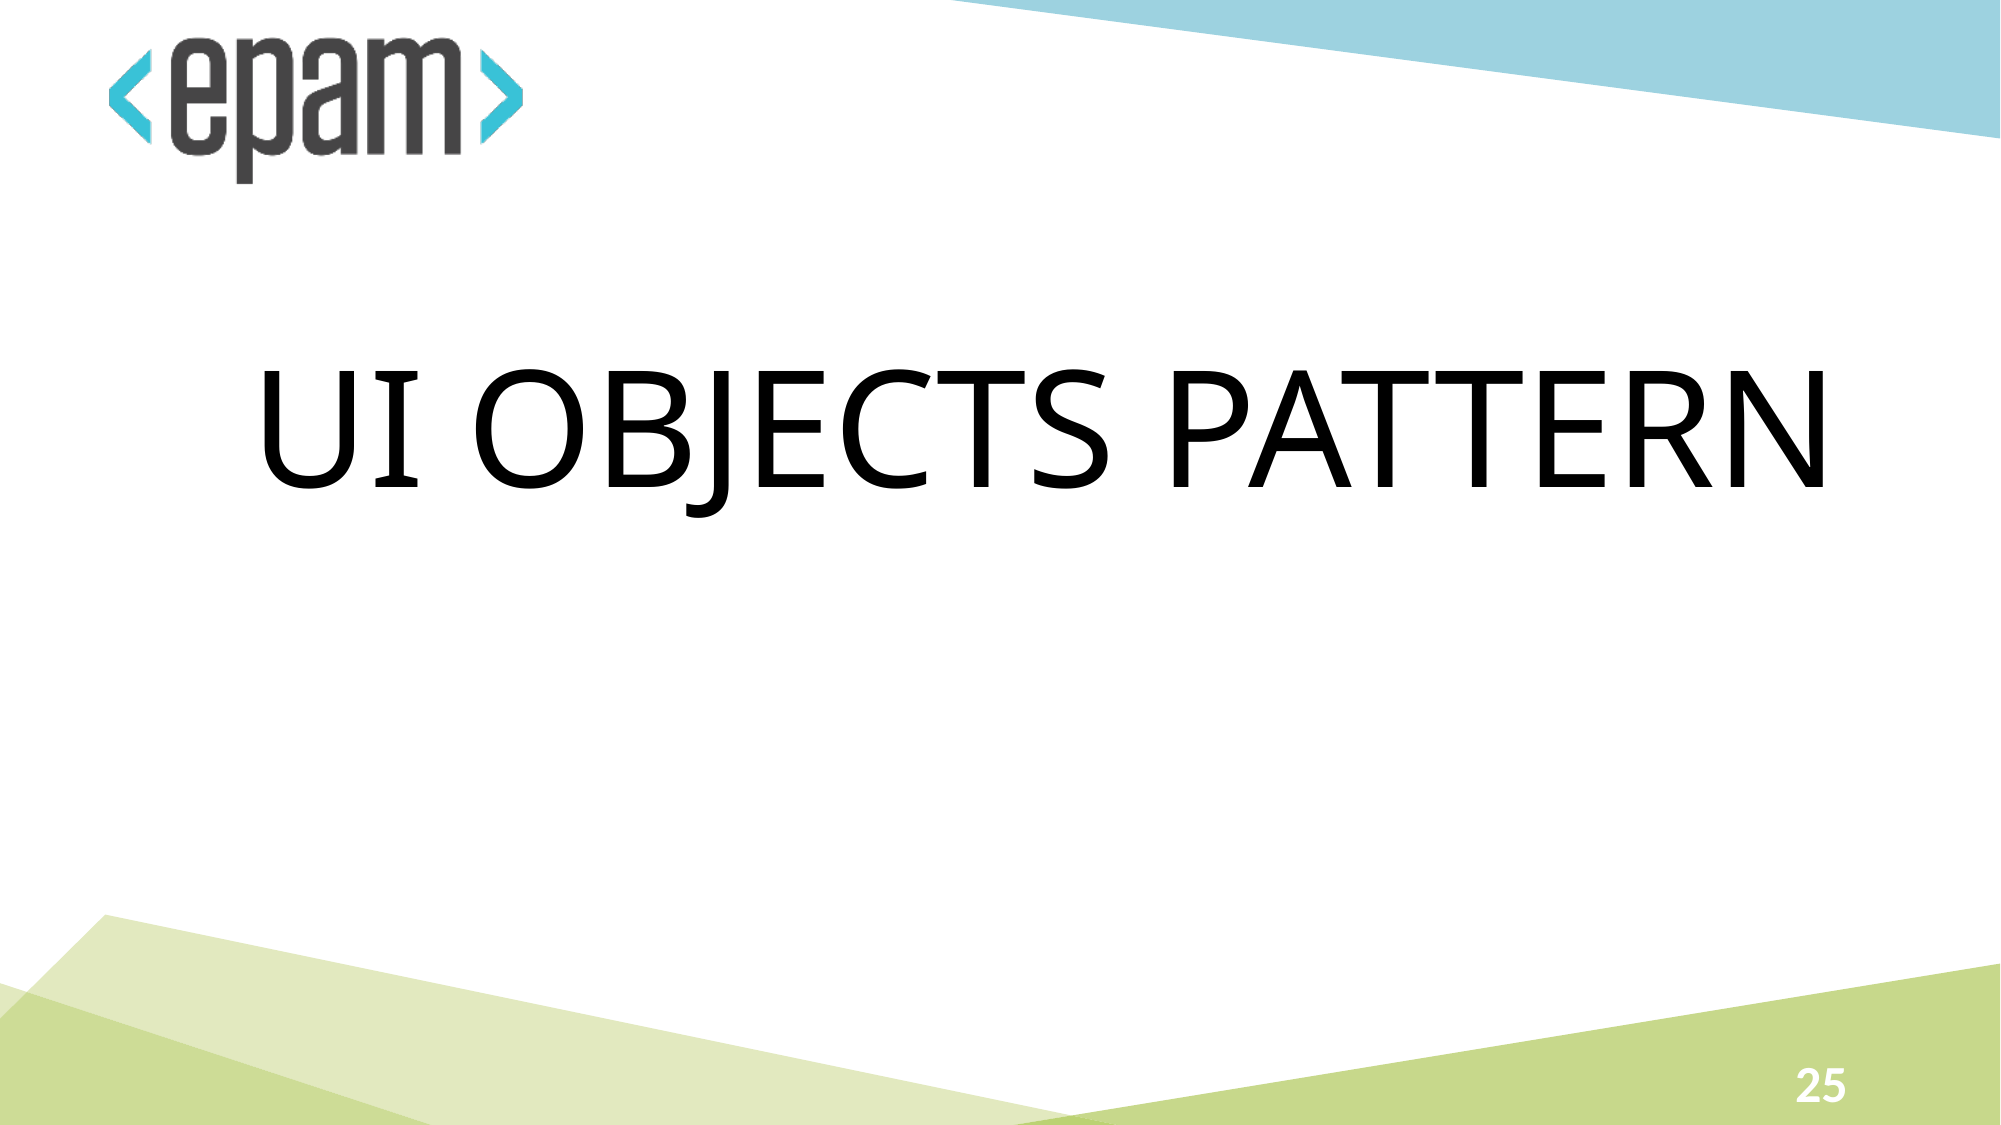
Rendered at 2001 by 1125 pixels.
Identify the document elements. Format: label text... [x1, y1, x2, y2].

slide_number 25 [1412, 1042, 1863, 1103]
picture [66, 0, 566, 196]
title Ui objects pattern [235, 339, 1863, 604]
